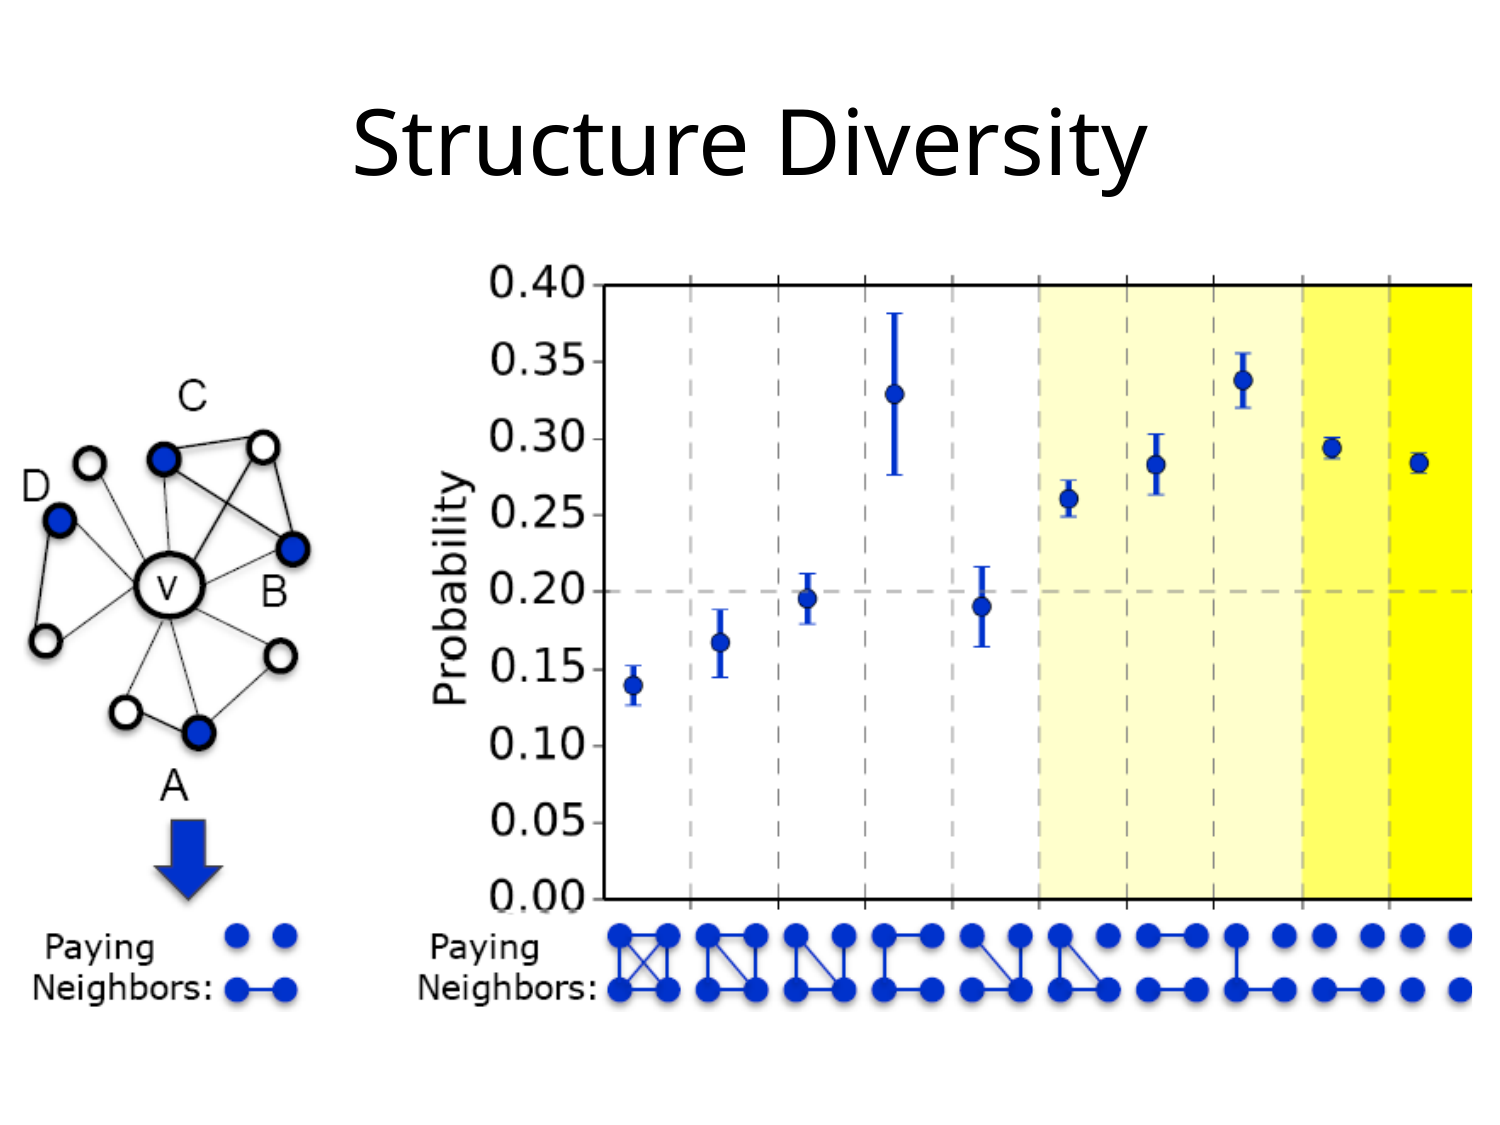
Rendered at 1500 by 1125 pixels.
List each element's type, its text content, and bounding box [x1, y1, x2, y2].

title Structure Diversity [75, 45, 1425, 233]
picture [22, 263, 1473, 1013]
